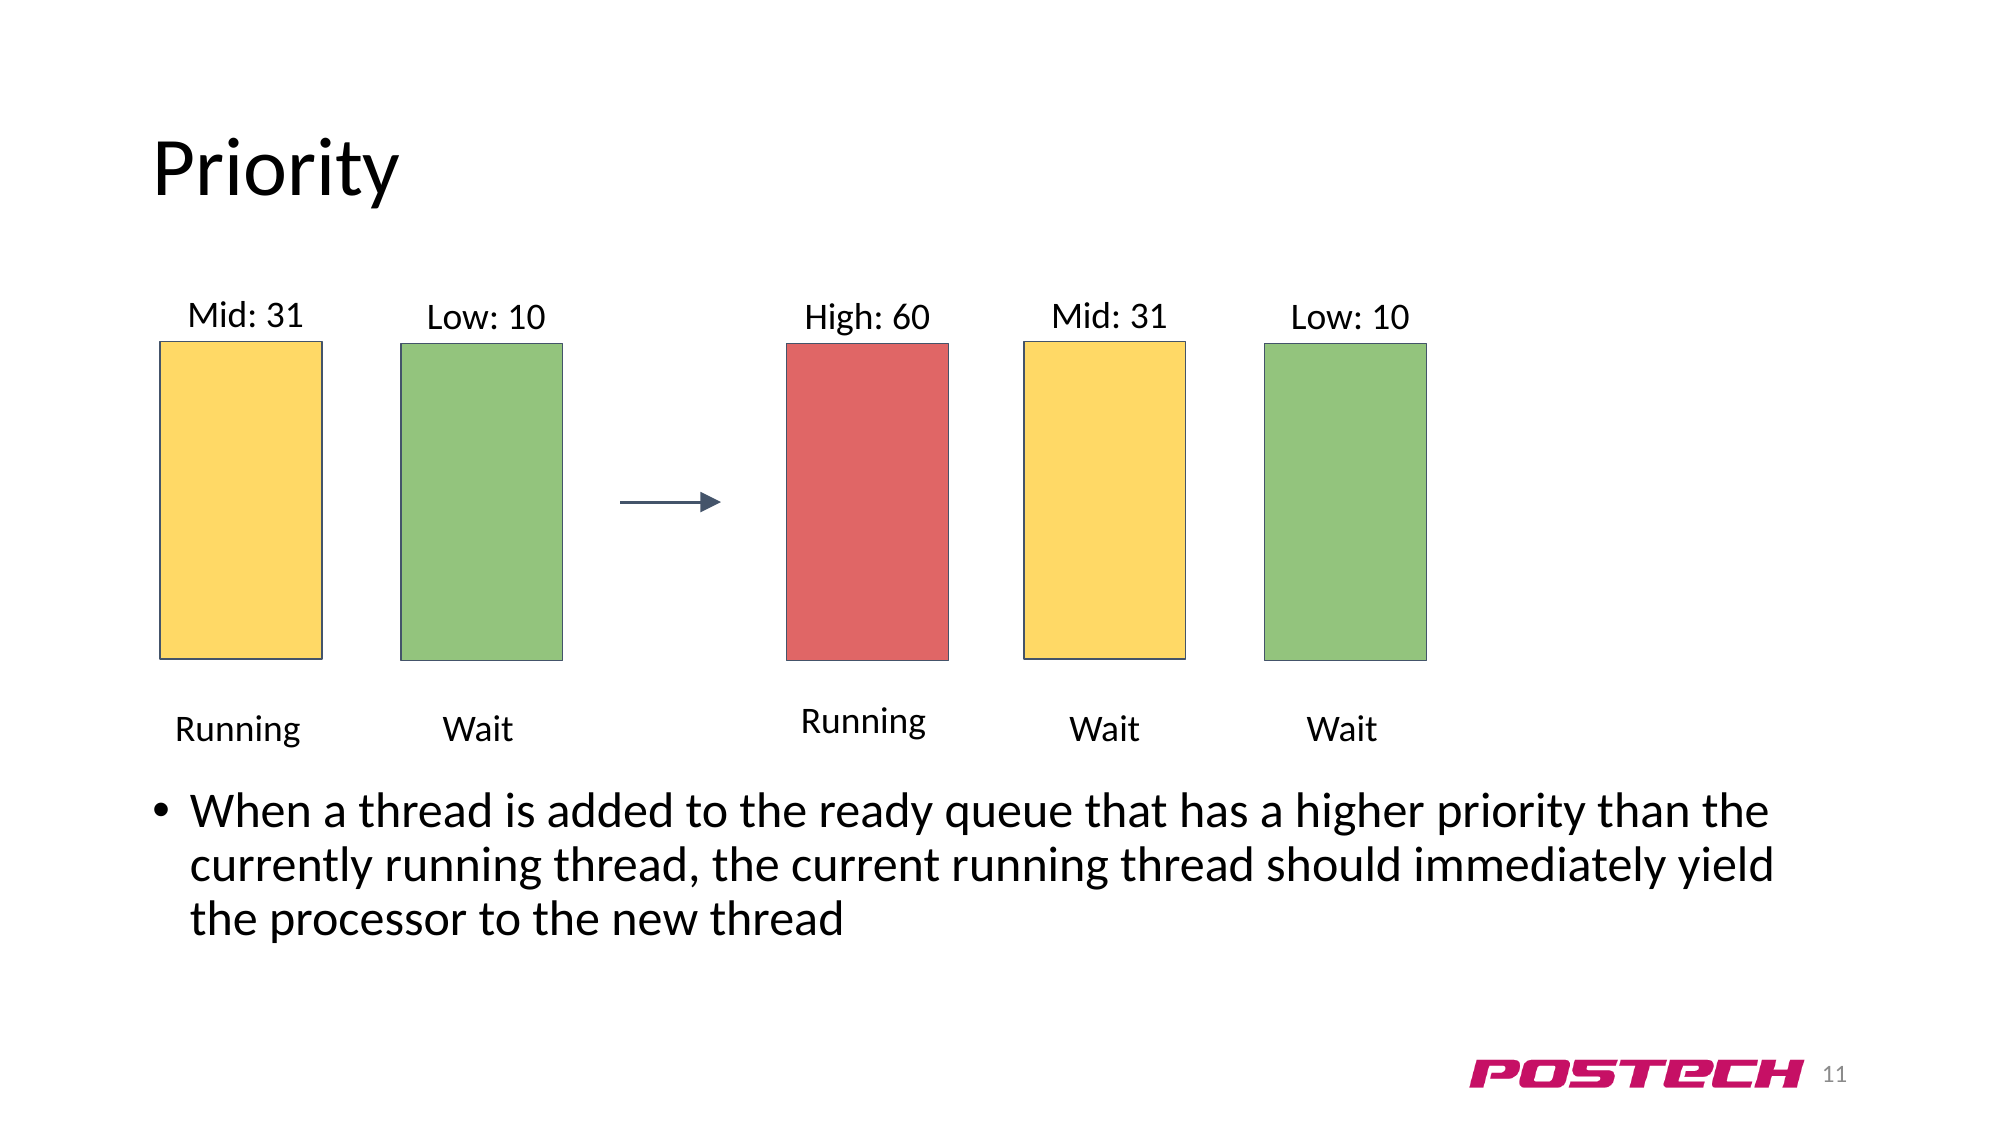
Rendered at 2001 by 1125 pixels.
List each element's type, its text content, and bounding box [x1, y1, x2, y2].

text_box Wait [397, 688, 560, 750]
text_box Running [782, 680, 945, 742]
text_box [160, 341, 322, 659]
slide_number 11 [1412, 1042, 1863, 1103]
text_box High: 60 [786, 277, 949, 338]
title Priority [137, 59, 1863, 278]
text_box [1264, 343, 1427, 661]
text_box [1024, 341, 1186, 659]
text_box Low: 10 [1273, 277, 1427, 339]
text_box Wait [1261, 688, 1423, 750]
text_box Mid: 31 [169, 275, 322, 337]
text_box Running [160, 688, 322, 750]
text_box Mid: 31 [1033, 275, 1186, 337]
text_box [786, 343, 949, 661]
text_box Wait [1024, 688, 1186, 750]
text_box Low: 10 [410, 277, 563, 339]
text_box When a thread is added to the ready queue that has a higher priority than the currently running thread, the current running thread should immediately yield the processor to the new thread [137, 269, 1801, 1022]
text_box [400, 343, 563, 661]
